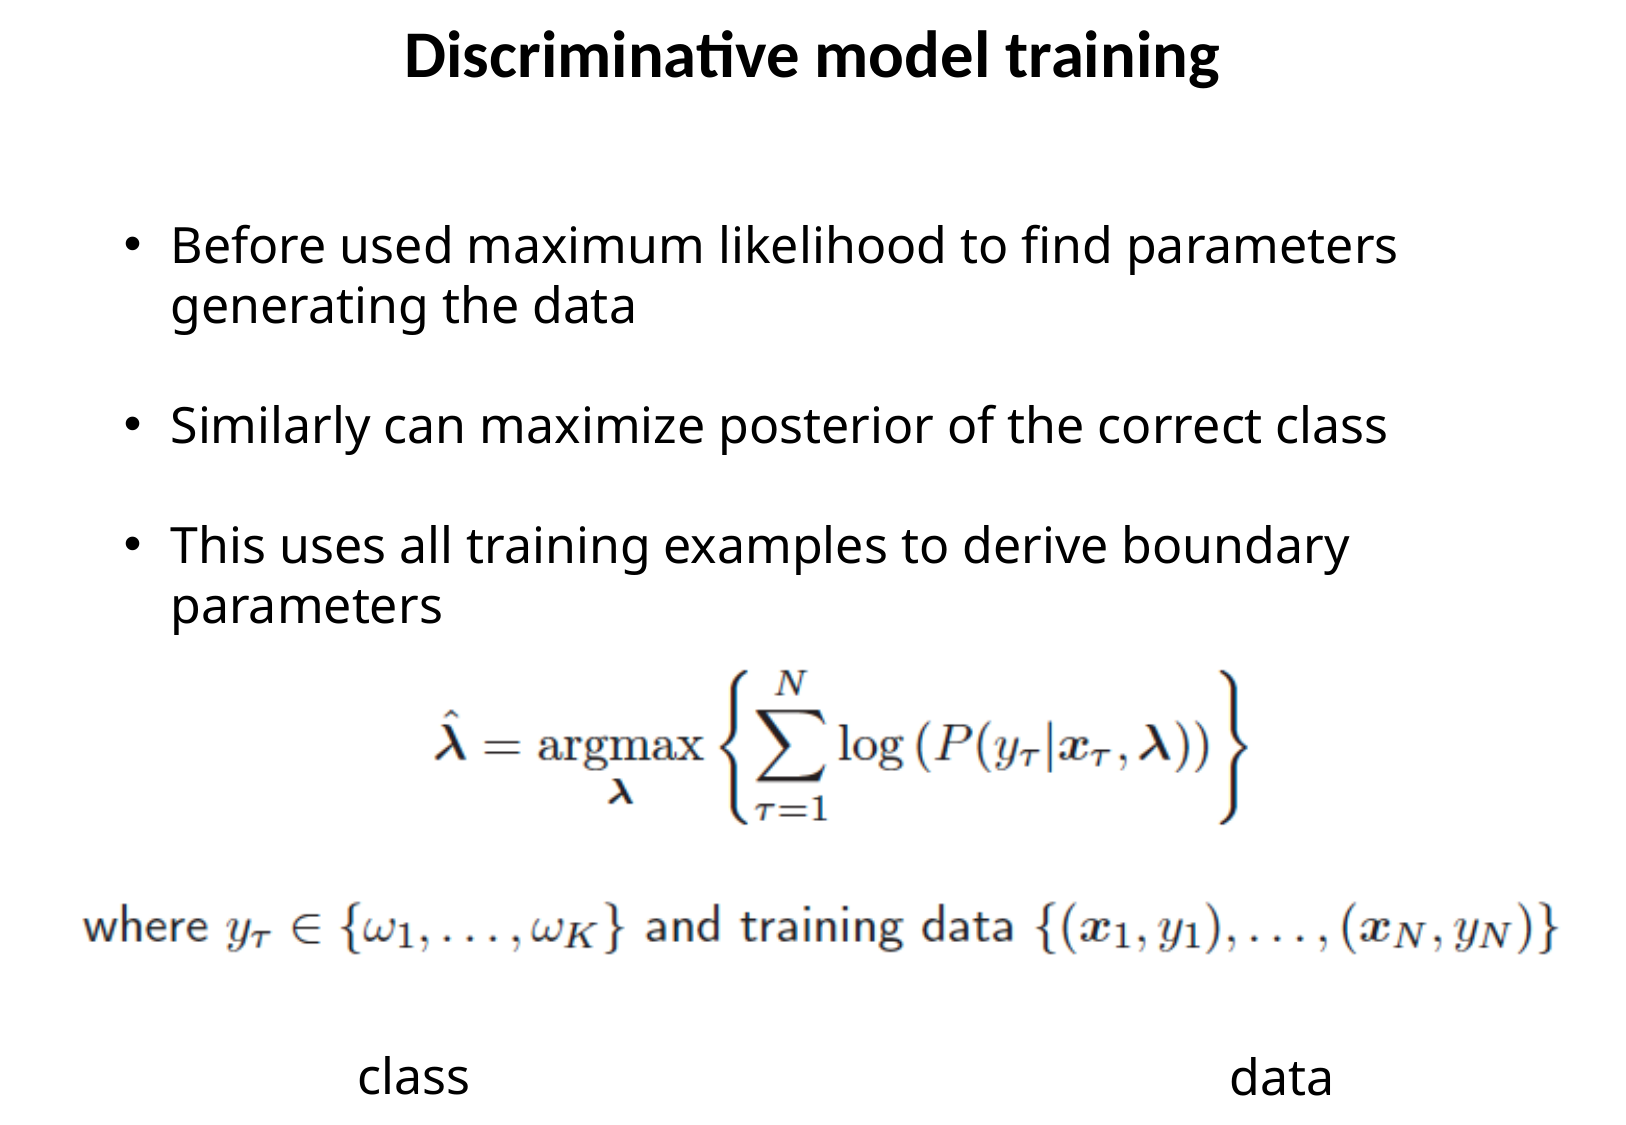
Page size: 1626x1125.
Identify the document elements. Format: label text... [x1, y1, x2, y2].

picture [0, 657, 1624, 1015]
text_box Before used maximum likelihood to find parameters generating the data Similarly can maximize posterior of the correct class This uses all training examples to derive boundary parameters [109, 205, 1503, 657]
text_box class [343, 1036, 486, 1112]
text_box data [1214, 1037, 1349, 1113]
text_box Discriminative model training [81, 1, 1544, 100]
